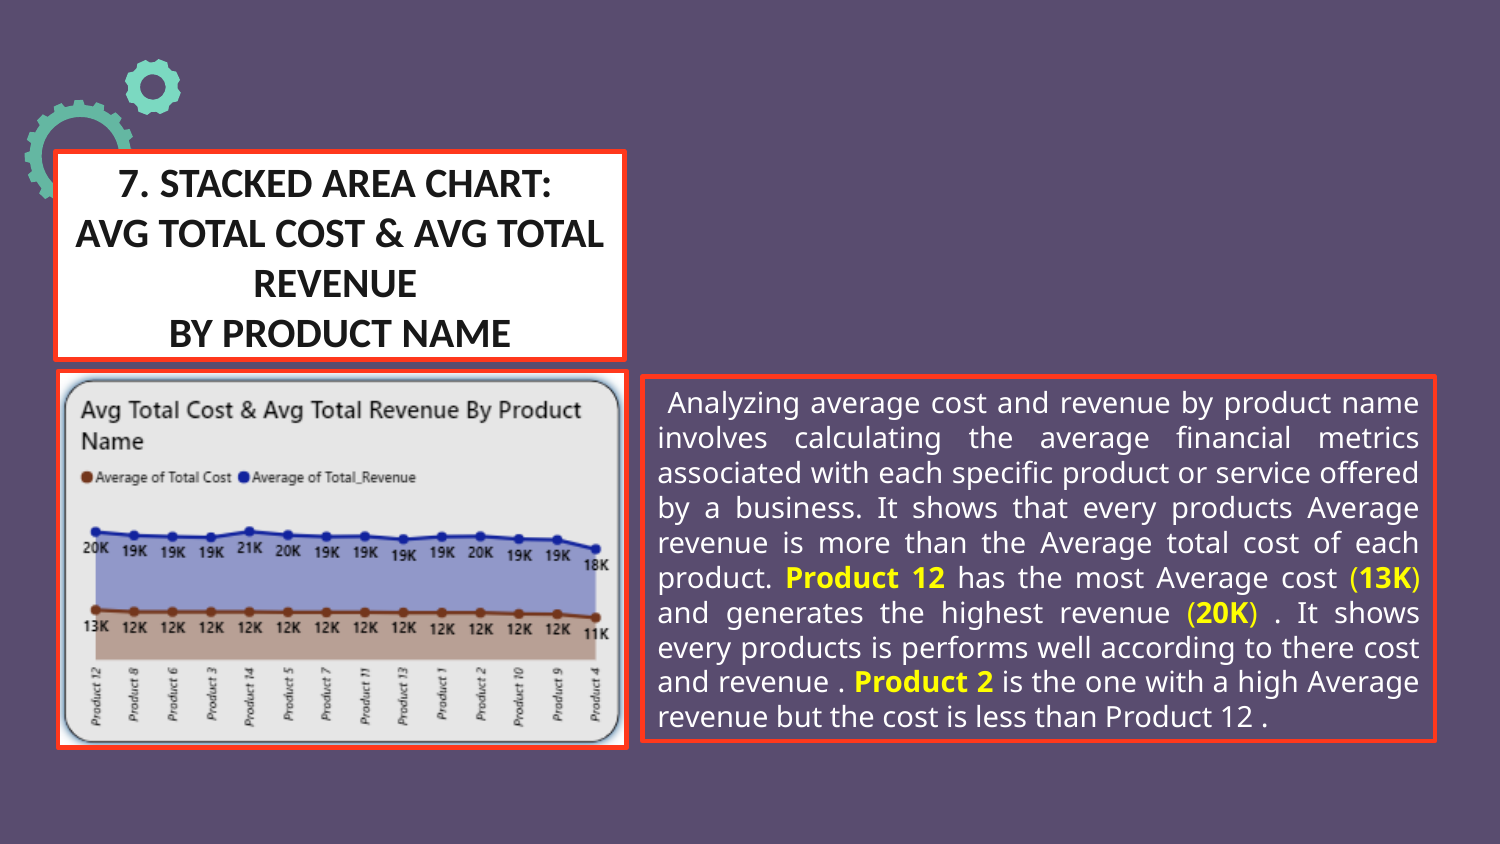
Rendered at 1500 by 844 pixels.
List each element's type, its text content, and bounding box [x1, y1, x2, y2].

picture [60, 373, 625, 746]
text_box 7. STACKED AREA CHART: AVG TOTAL COST & AVG TOTAL REVENUE BY PRODUCT NAME [53, 149, 626, 362]
text_box Analyzing average cost and revenue by product name involves calculating the average financial metrics associated with each specific product or service offered by a business. It shows that every products Average revenue is more than the Average total cost of each product. Product 12 has the most Average cost (13K) and generates the highest revenue (20K) . It shows every products is performs well according to there cost and revenue . Product 2 is the one with a high Average revenue but the cost is less than Product 12 . [642, 376, 1435, 742]
